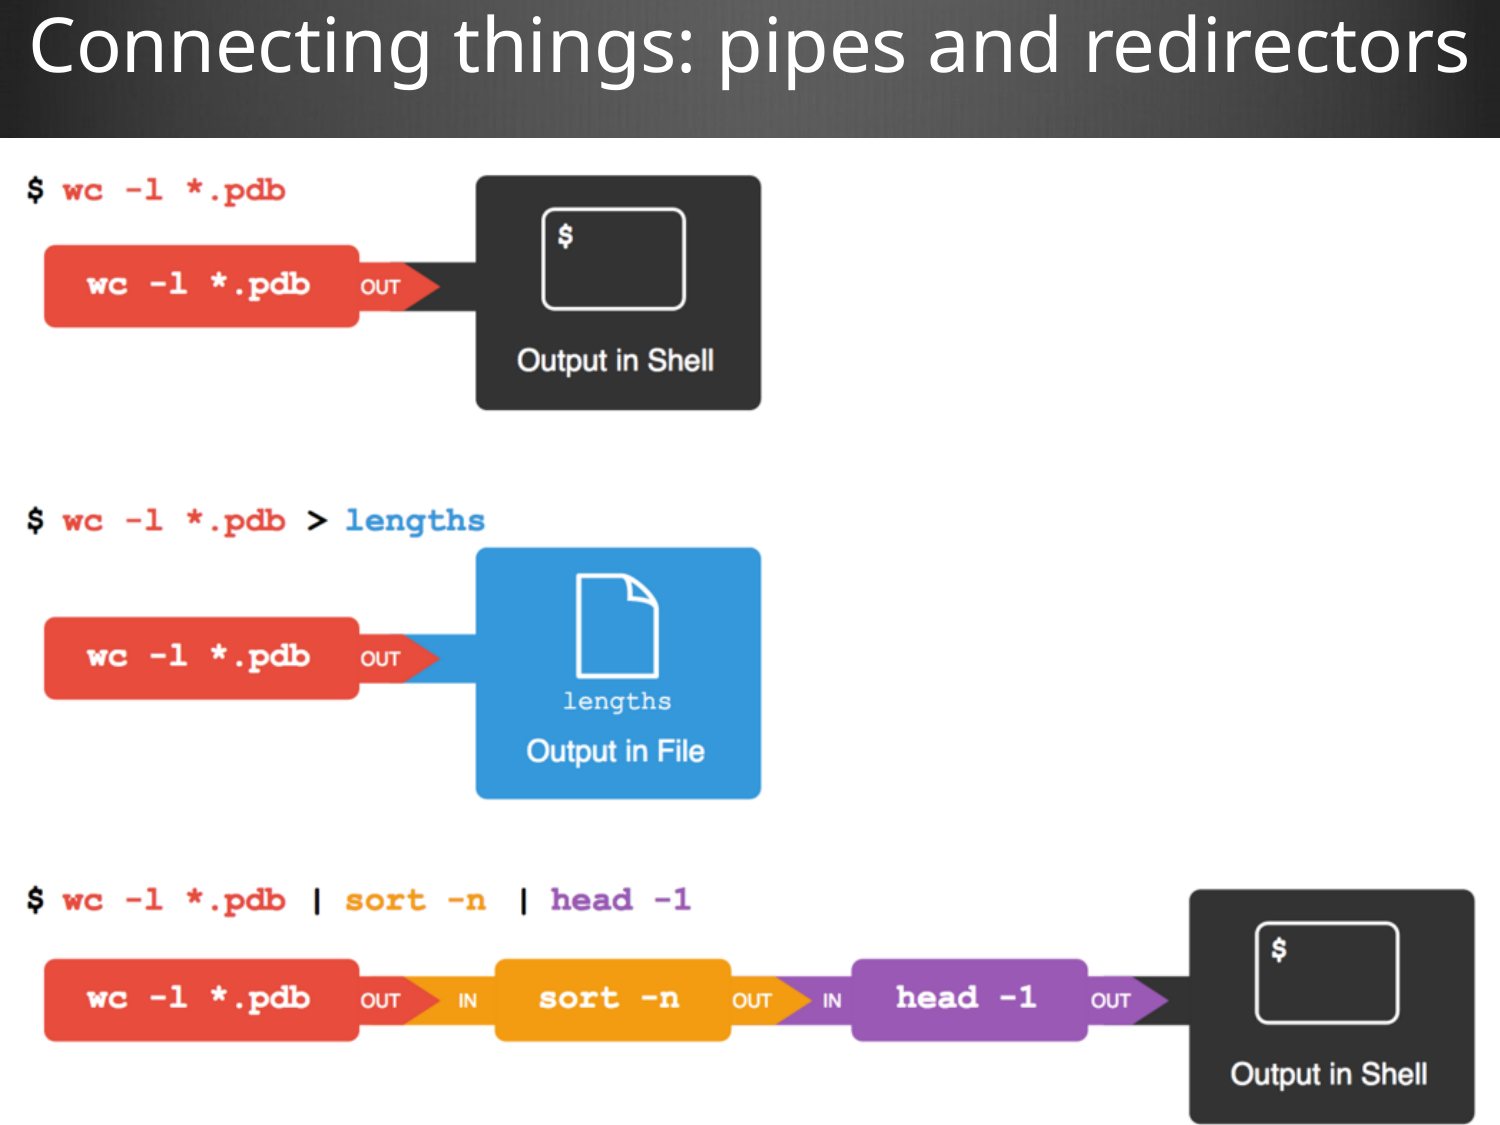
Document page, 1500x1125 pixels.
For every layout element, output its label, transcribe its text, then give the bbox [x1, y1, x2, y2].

title Connecting things: pipes and redirectors [0, 0, 1500, 100]
picture [0, 138, 1500, 1125]
